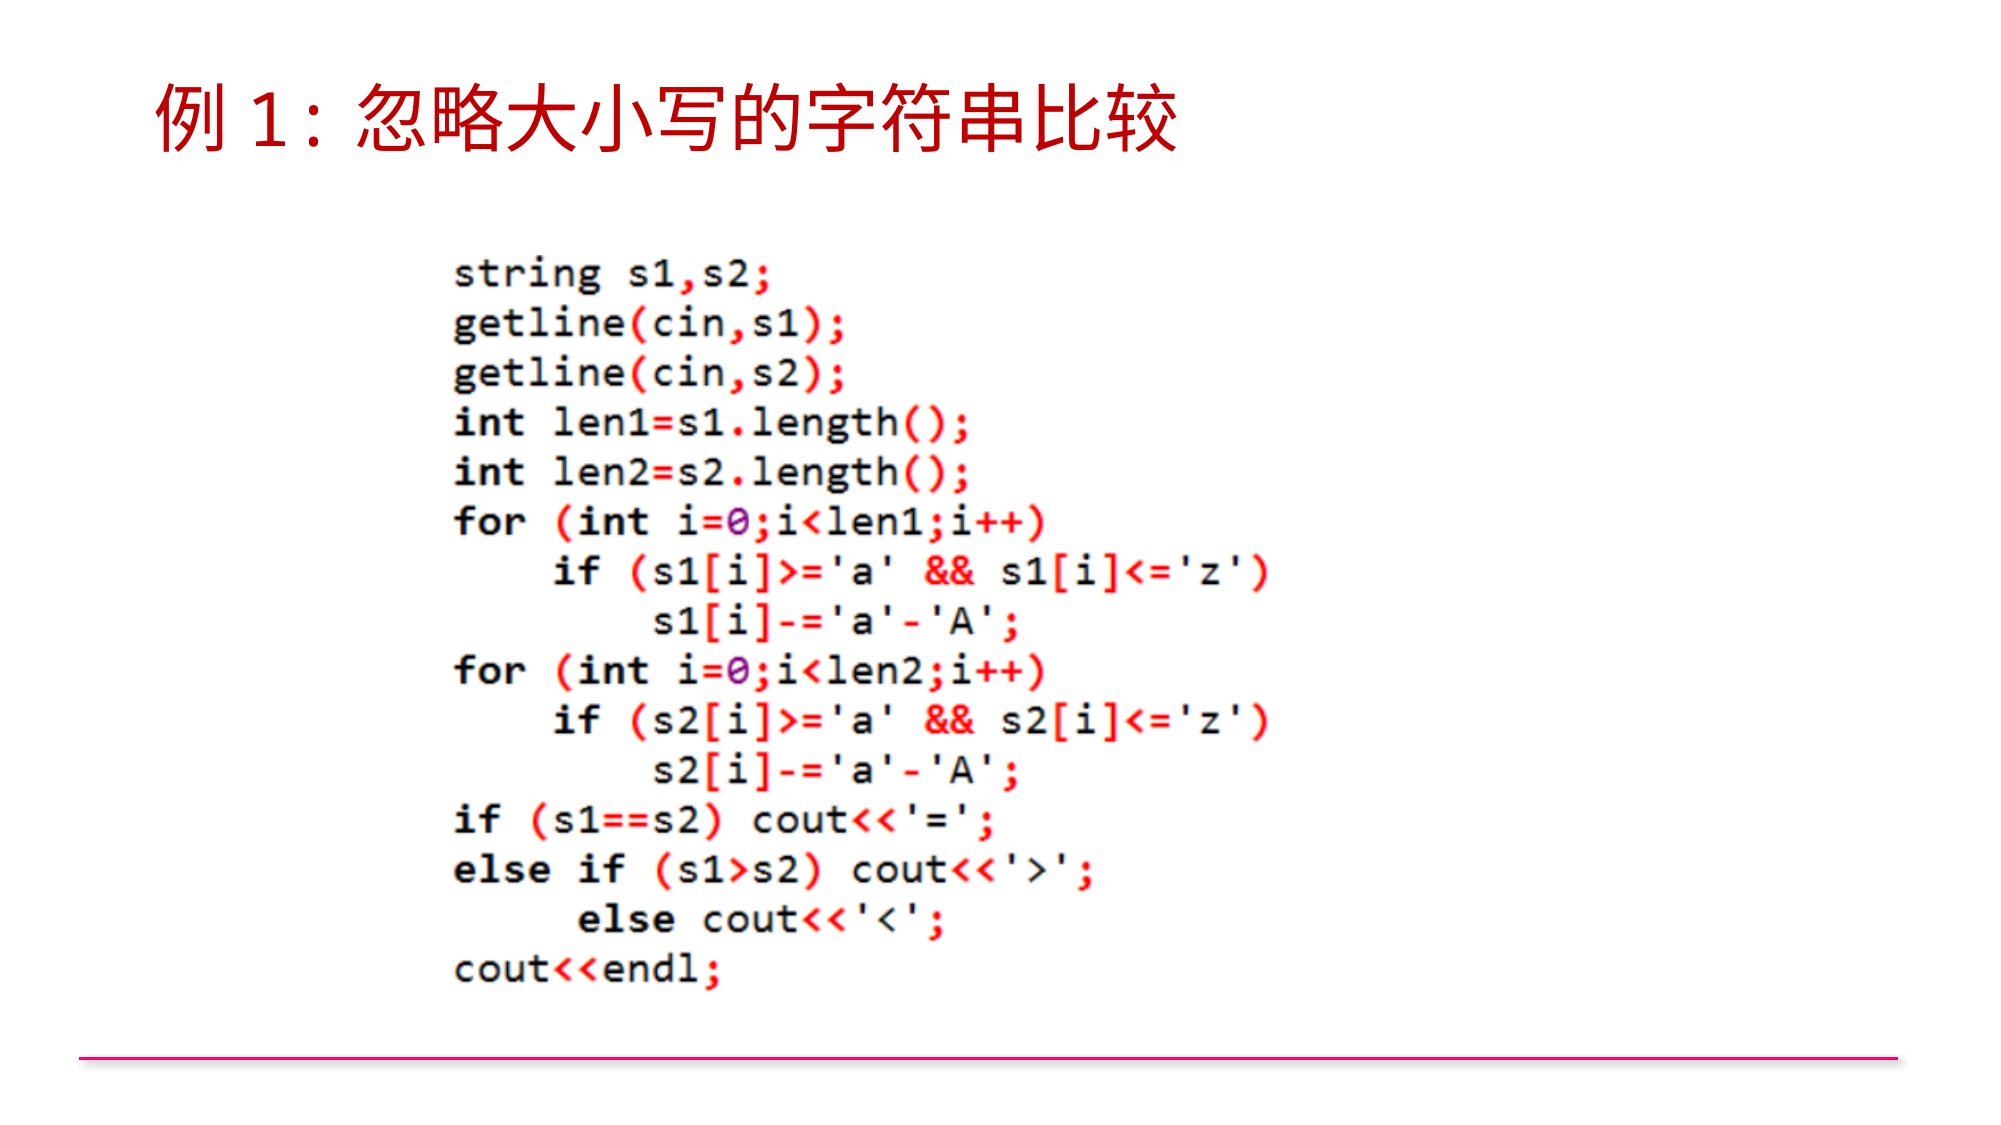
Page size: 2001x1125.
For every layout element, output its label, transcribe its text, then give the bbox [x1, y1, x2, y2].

title 例1:忽略大小写的字符串比较 [138, 60, 1864, 185]
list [444, 255, 1319, 998]
